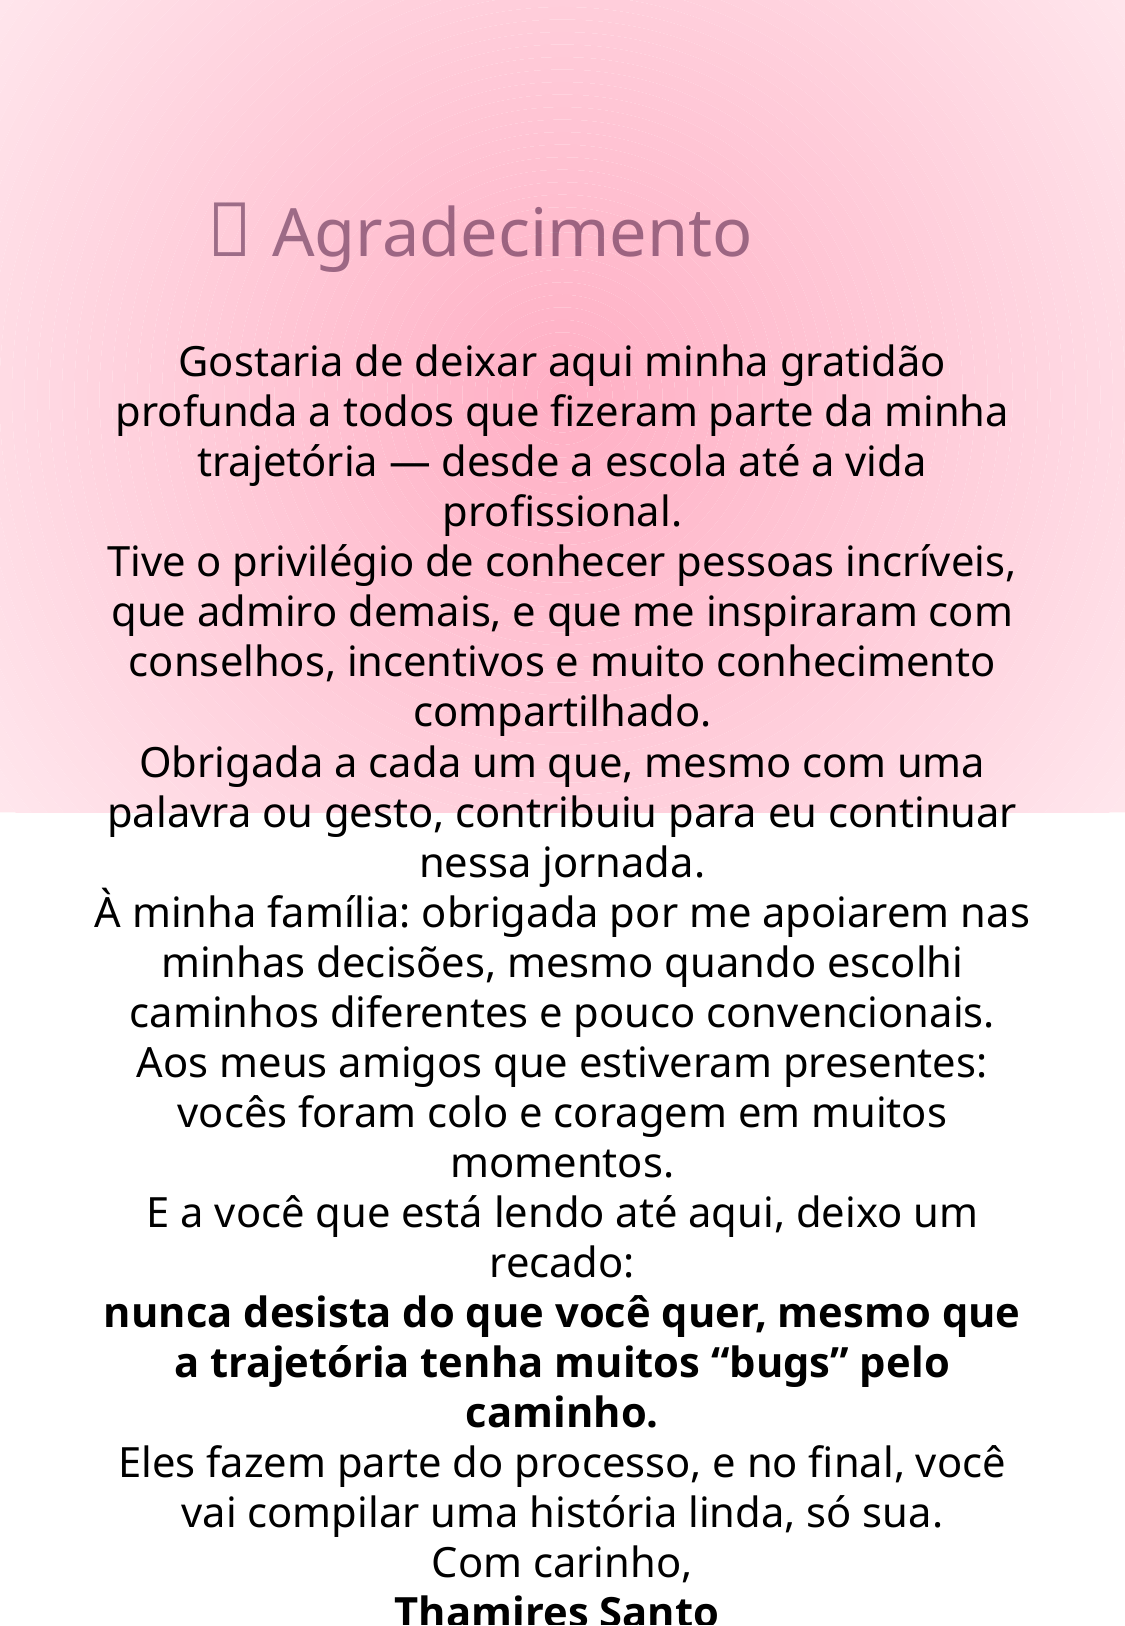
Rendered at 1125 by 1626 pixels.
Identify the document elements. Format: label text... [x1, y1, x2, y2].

text_box 💌 Agradecimento [192, 173, 996, 279]
text_box [0, 0, 1125, 814]
text_box Gostaria de deixar aqui minha gratidão profunda a todos que fizeram parte da minha trajetória — desde a escola até a vida profissional. Tive o privilégio de conhecer pessoas incríveis, que admiro demais, e que me inspiraram com conselhos, incentivos e muito conhecimento compartilhado. Obrigada a cada um que, mesmo com uma palavra ou gesto, contribuiu para eu continuar nessa jornada. À minha família: obrigada por me apoiarem nas minhas decisões, mesmo quando escolhi caminhos diferentes e pouco convencionais. Aos meus amigos que estiveram presentes: vocês foram colo e coragem em muitos momentos. E a você que está lendo até aqui, deixo um recado: nunca desista do que você quer, mesmo que a trajetória tenha muitos “bugs” pelo caminho. Eles fazem parte do processo, e no final, você vai compilar uma história linda, só sua. Com carinho, Thamires Santo 💖👩‍💻 [74, 327, 1051, 1625]
